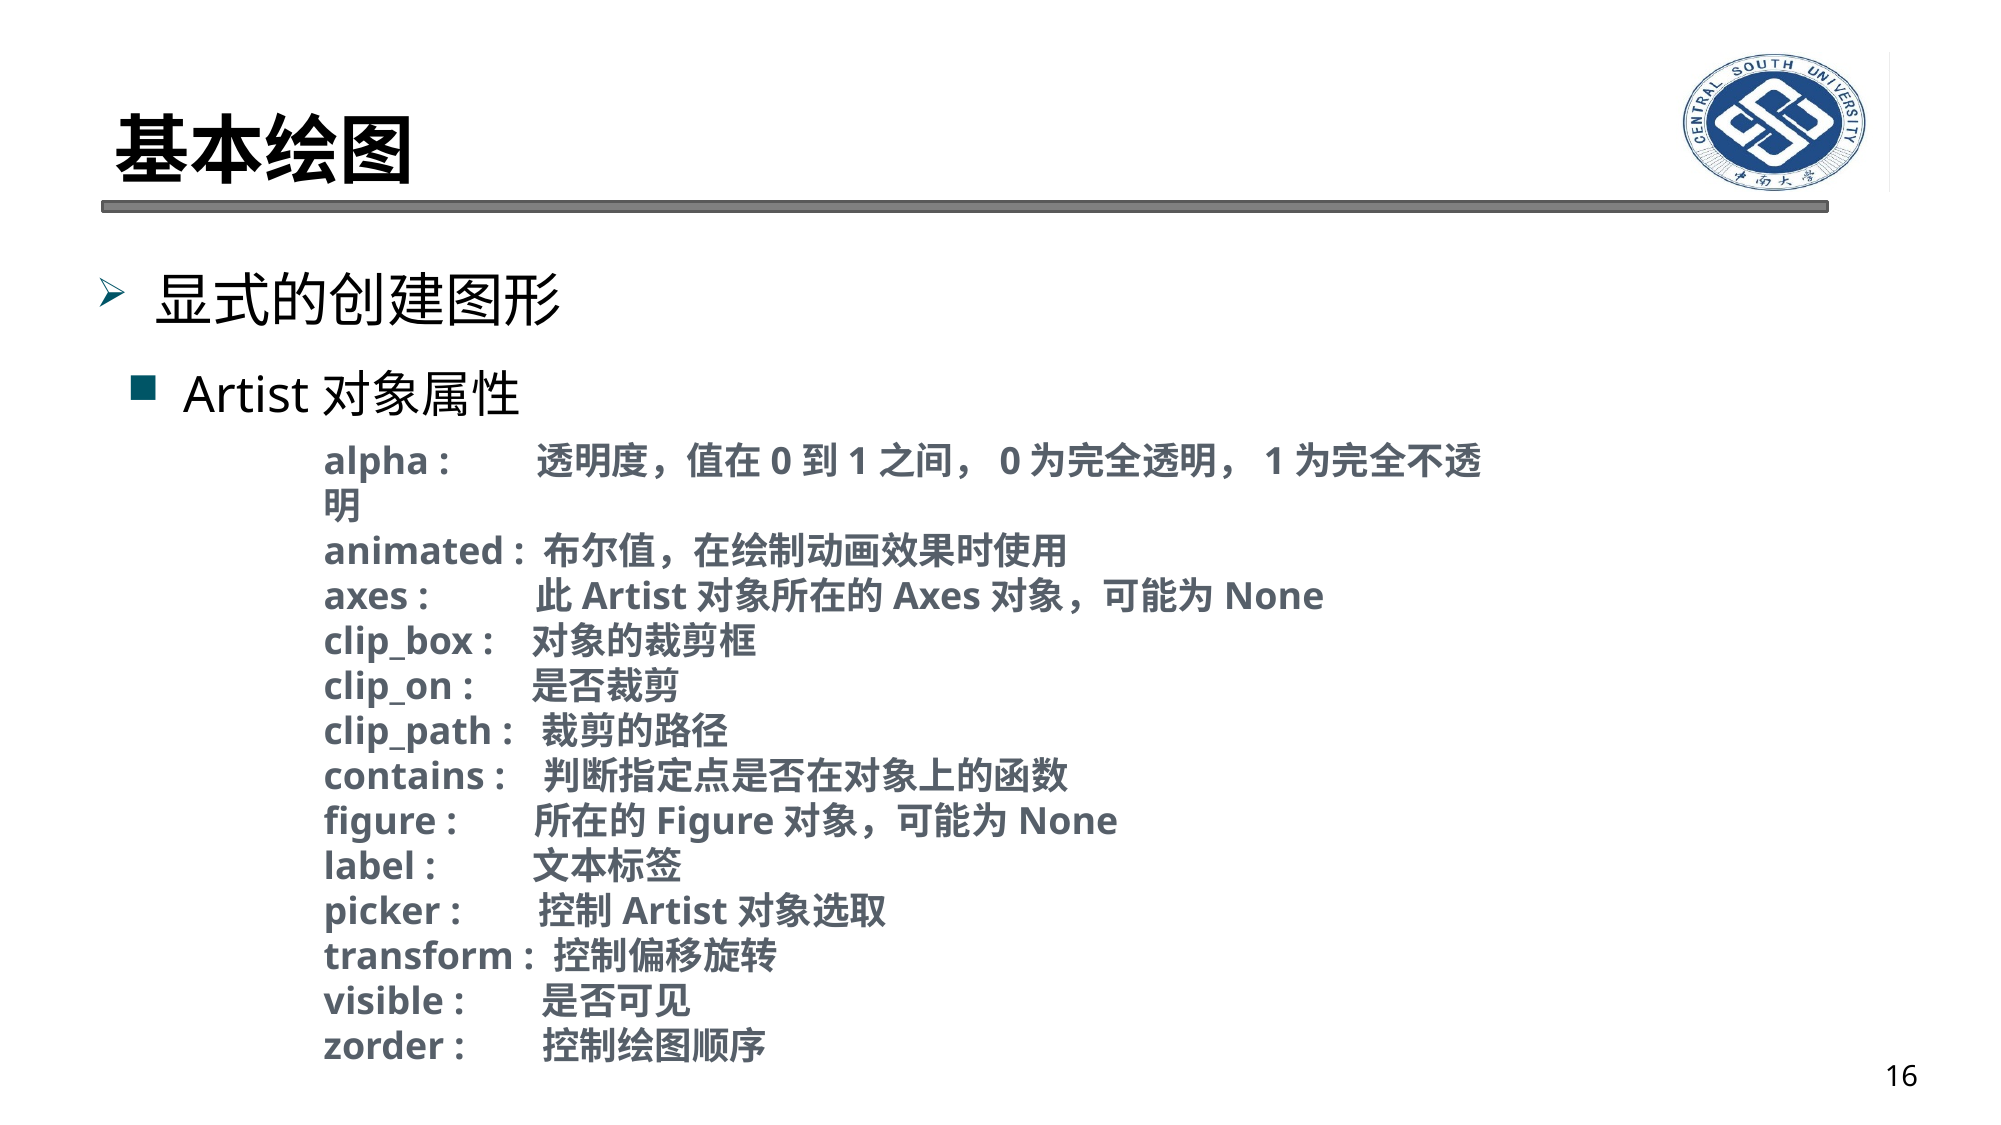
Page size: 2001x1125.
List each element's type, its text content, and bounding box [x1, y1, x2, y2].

picture [1805, 52, 1890, 192]
slide_number 16 [1516, 1049, 1934, 1125]
title 基本绘图 [99, 12, 1805, 200]
text_box alpha : 透明度，值在0到1之间，0为完全透明，1为完全不透明 animated : 布尔值，在绘制动画效果时使用 axes : 此Artist对象所在的Axes对象，可能为None clip_box : 对象的裁剪框 clip_on : 是否裁剪 clip_path : 裁剪的路径 contains : 判断指定点是否在对象上的函数 figure : 所在的Figure对象，可能为None label : 文本标签 picker : 控制Artist对象选取 transform : 控制偏移旋转 visible : 是否可见 zorder : 控制绘图顺序 [308, 429, 1504, 1075]
list 显式的创建图形 Artist对象属性 [81, 220, 1898, 1024]
